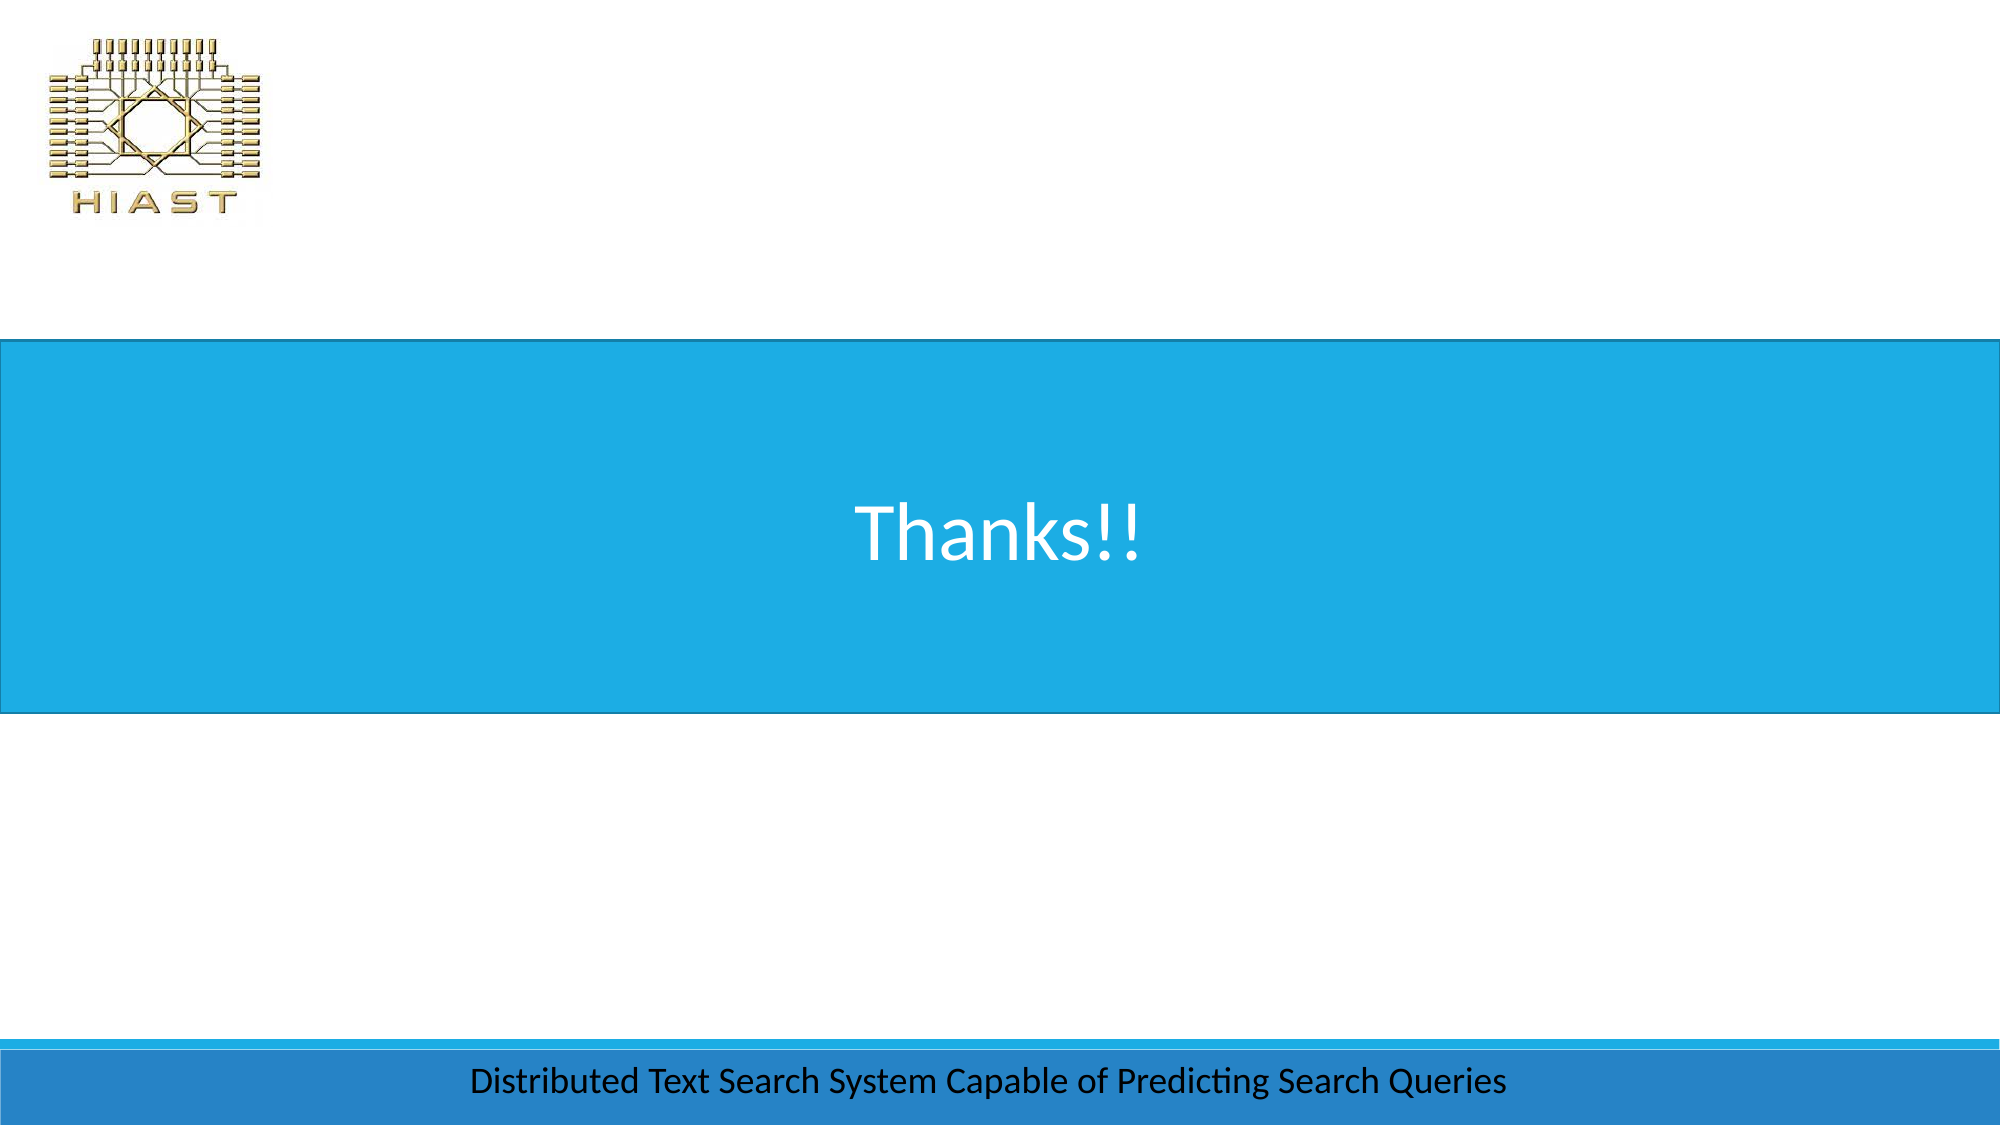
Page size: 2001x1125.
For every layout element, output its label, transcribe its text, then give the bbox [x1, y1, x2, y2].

text_box Distributed Text Search System Capable of Predicting Search Queries [455, 1049, 1602, 1109]
text_box Thanks!! [0, 339, 2000, 714]
picture [37, 31, 273, 227]
